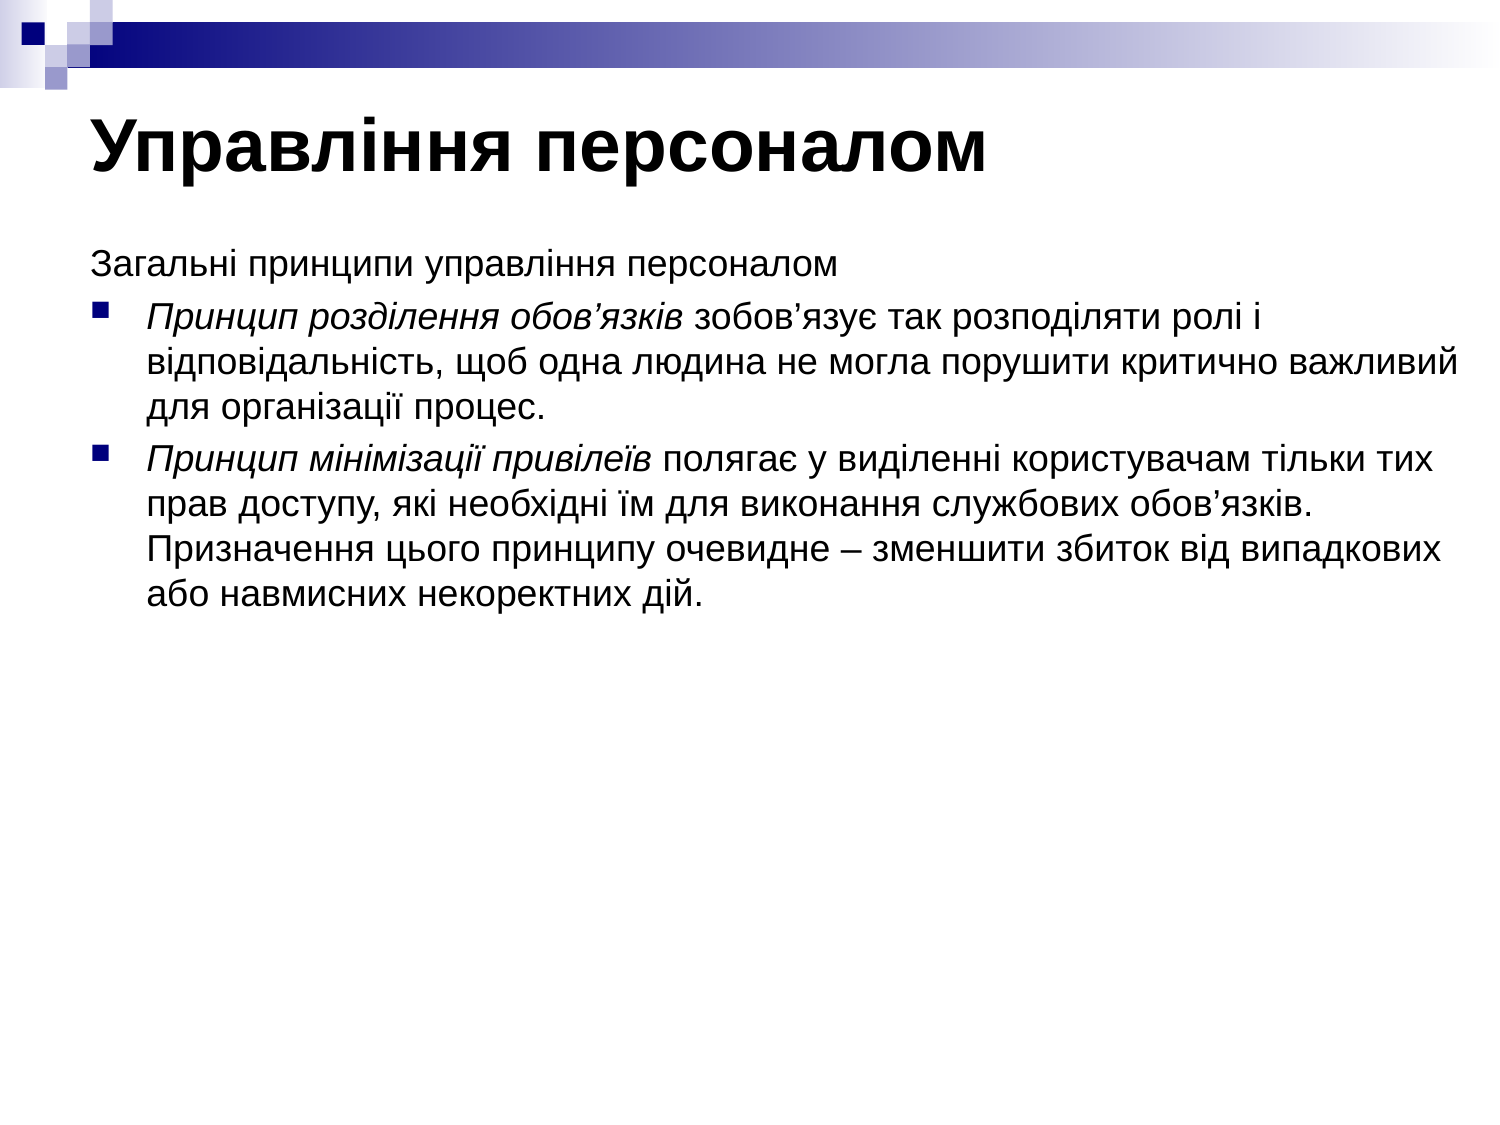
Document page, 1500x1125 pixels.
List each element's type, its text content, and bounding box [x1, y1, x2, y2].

title Управління персоналом [74, 74, 1426, 209]
list Загальні принципи управління персоналом Принцип розділення обов’язків зобов’язує так розподіляти ролі і відповідальність, щоб одна людина не могла порушити критично важливий для організації процес. Принцип мінімізації привілеїв полягає у виділенні користувачам тільки тих прав доступу, які необхідні їм для виконання службових обов’язків. Призначення цього принципу очевидне – зменшити збиток від випадкових або навмисних некоректних дій. [74, 231, 1500, 963]
